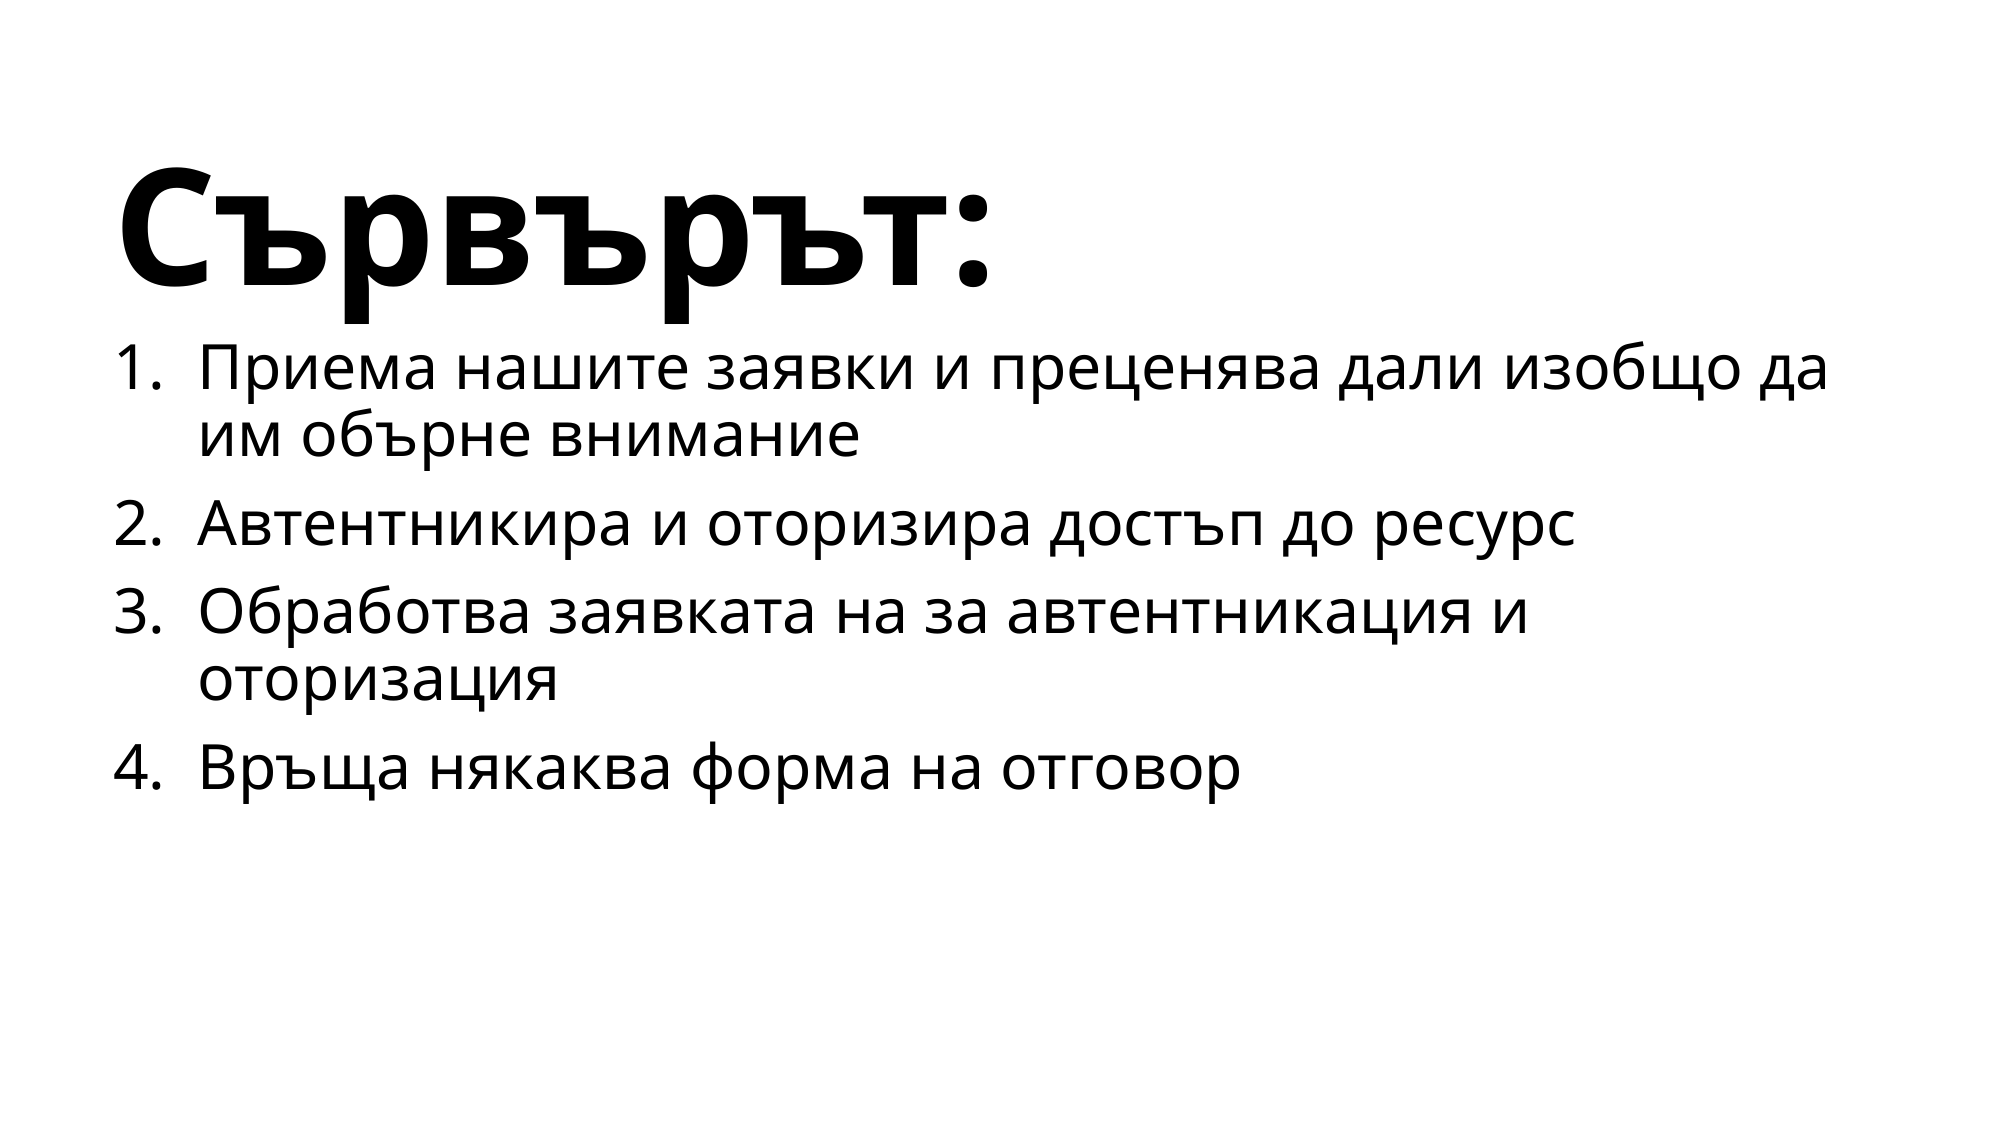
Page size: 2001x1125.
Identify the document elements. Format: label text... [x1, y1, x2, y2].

subtitle Приема нашите заявки и преценява дали изобщо да им обърне внимание Автентникира и оторизира достъп до ресурс Обработва заявката на за автентникация и оторизация Връща някаква форма на отговор [98, 327, 1875, 959]
title Сървърът: [98, 100, 1829, 327]
